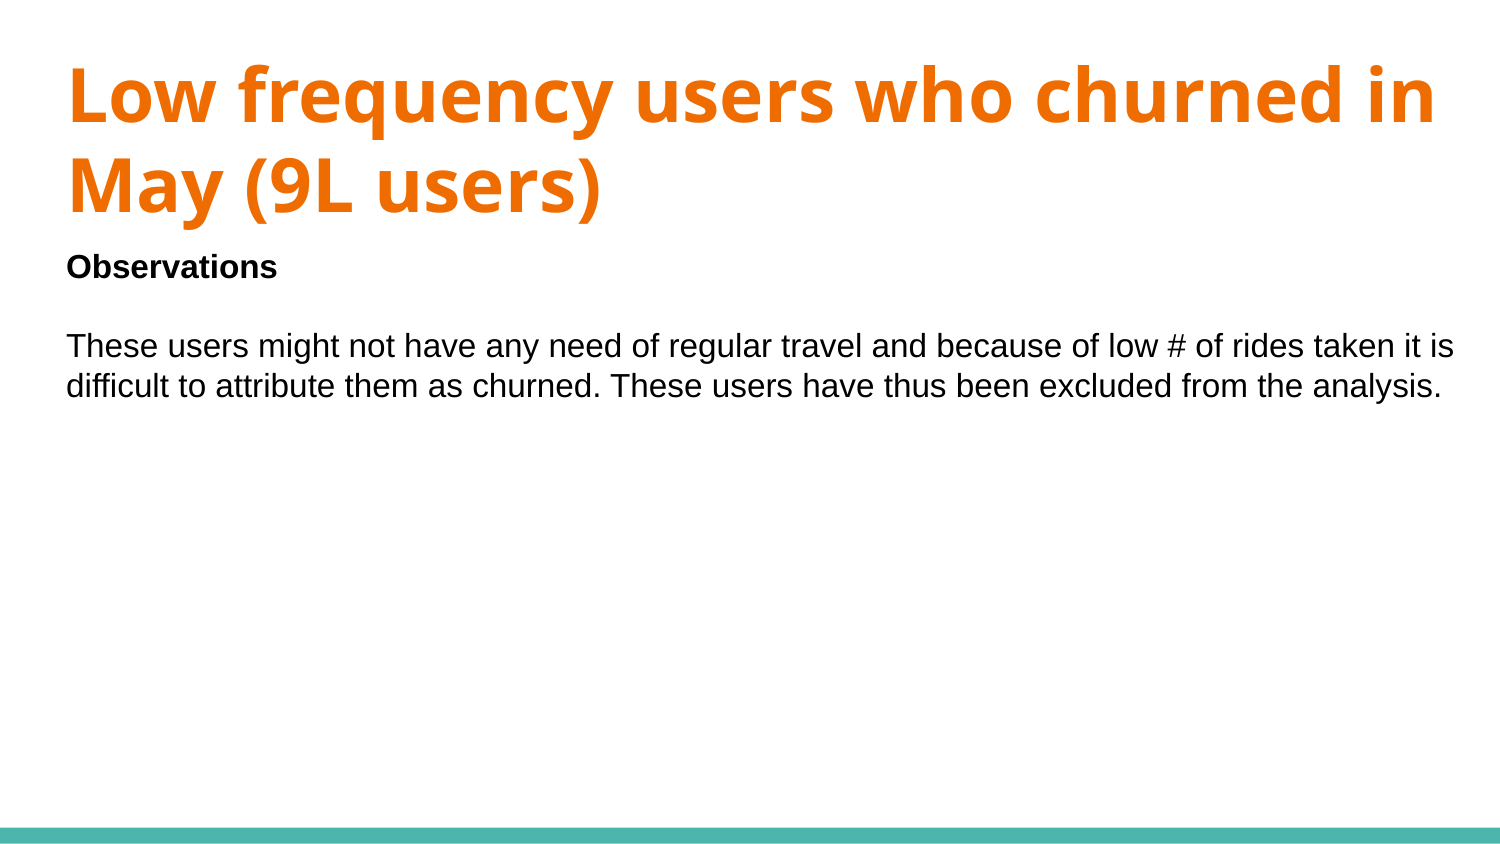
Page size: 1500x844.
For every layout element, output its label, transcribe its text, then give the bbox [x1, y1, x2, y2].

title Low frequency users who churned in May (9L users) [51, 32, 1485, 149]
text_box Observations These users might not have any need of regular travel and because of low # of rides taken it is difficult to attribute them as churned. These users have thus been excluded from the analysis. [51, 194, 1500, 795]
